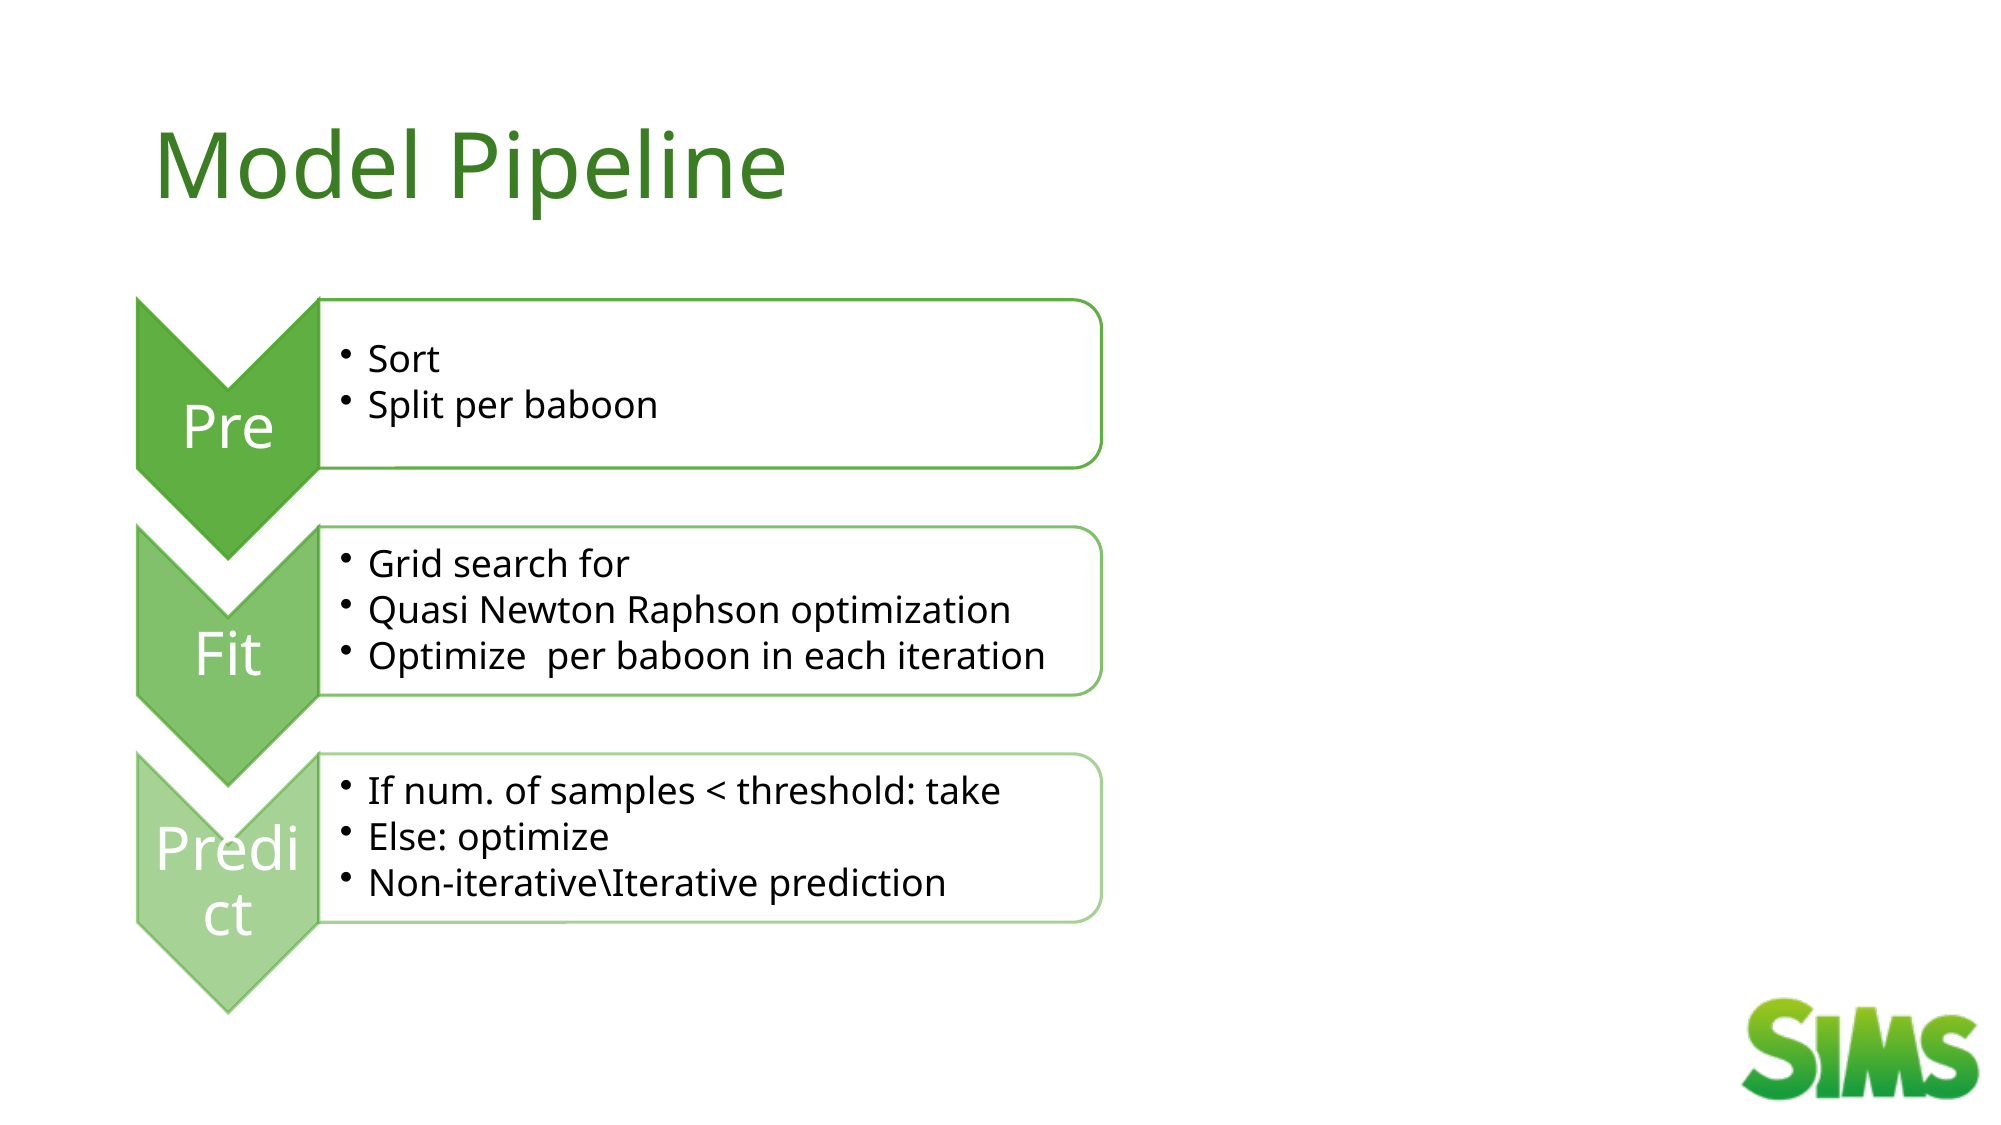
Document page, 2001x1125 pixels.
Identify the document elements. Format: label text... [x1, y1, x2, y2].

picture [1736, 989, 1989, 1108]
title Model Pipeline [137, 59, 1863, 278]
